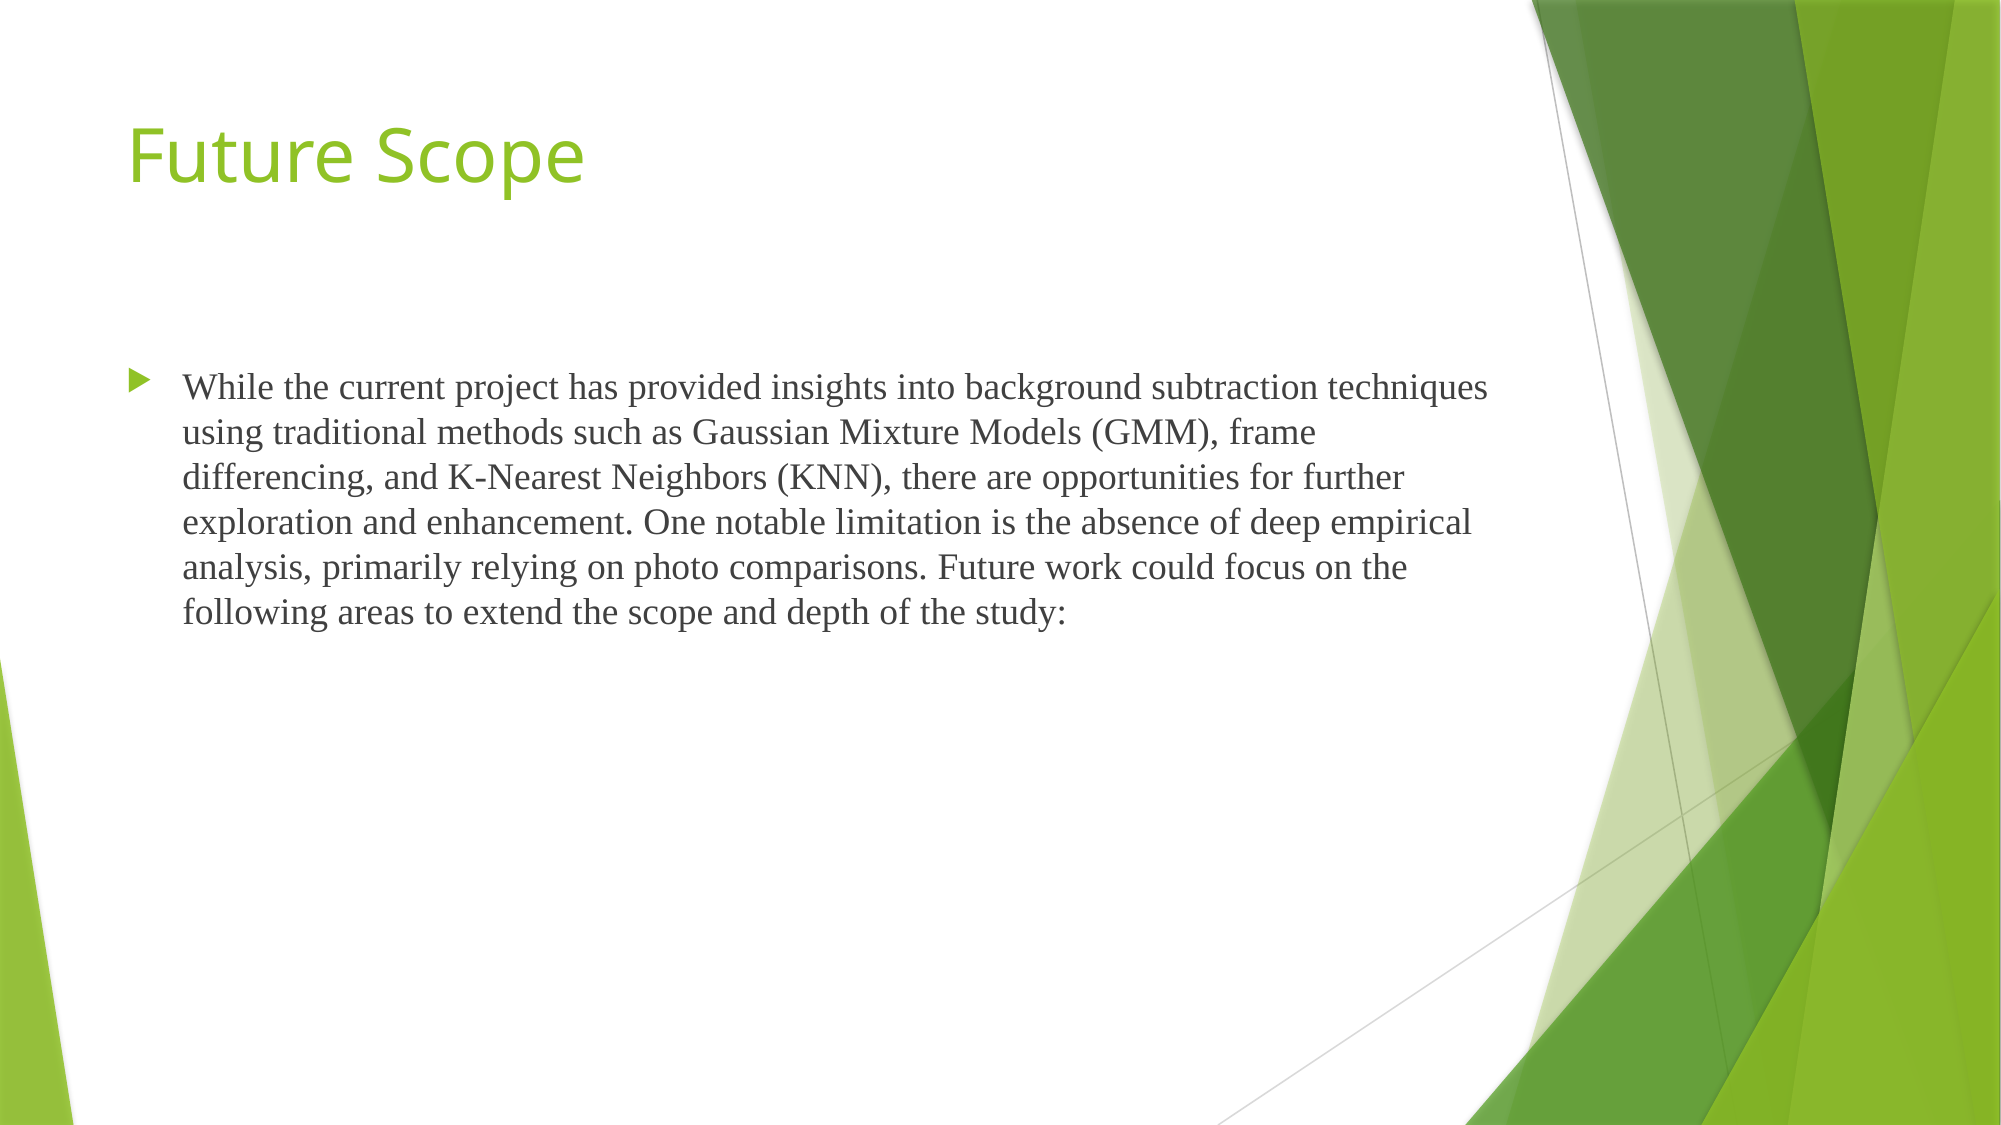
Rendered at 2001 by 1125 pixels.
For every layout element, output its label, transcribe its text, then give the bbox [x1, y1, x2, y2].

list While the current project has provided insights into background subtraction techniques using traditional methods such as Gaussian Mixture Models (GMM), frame differencing, and K-Nearest Neighbors (KNN), there are opportunities for further exploration and enhancement. One notable limitation is the absence of deep empirical analysis, primarily relying on photo comparisons. Future work could focus on the following areas to extend the scope and depth of the study: [111, 354, 1522, 695]
title Future Scope [111, 99, 1522, 317]
